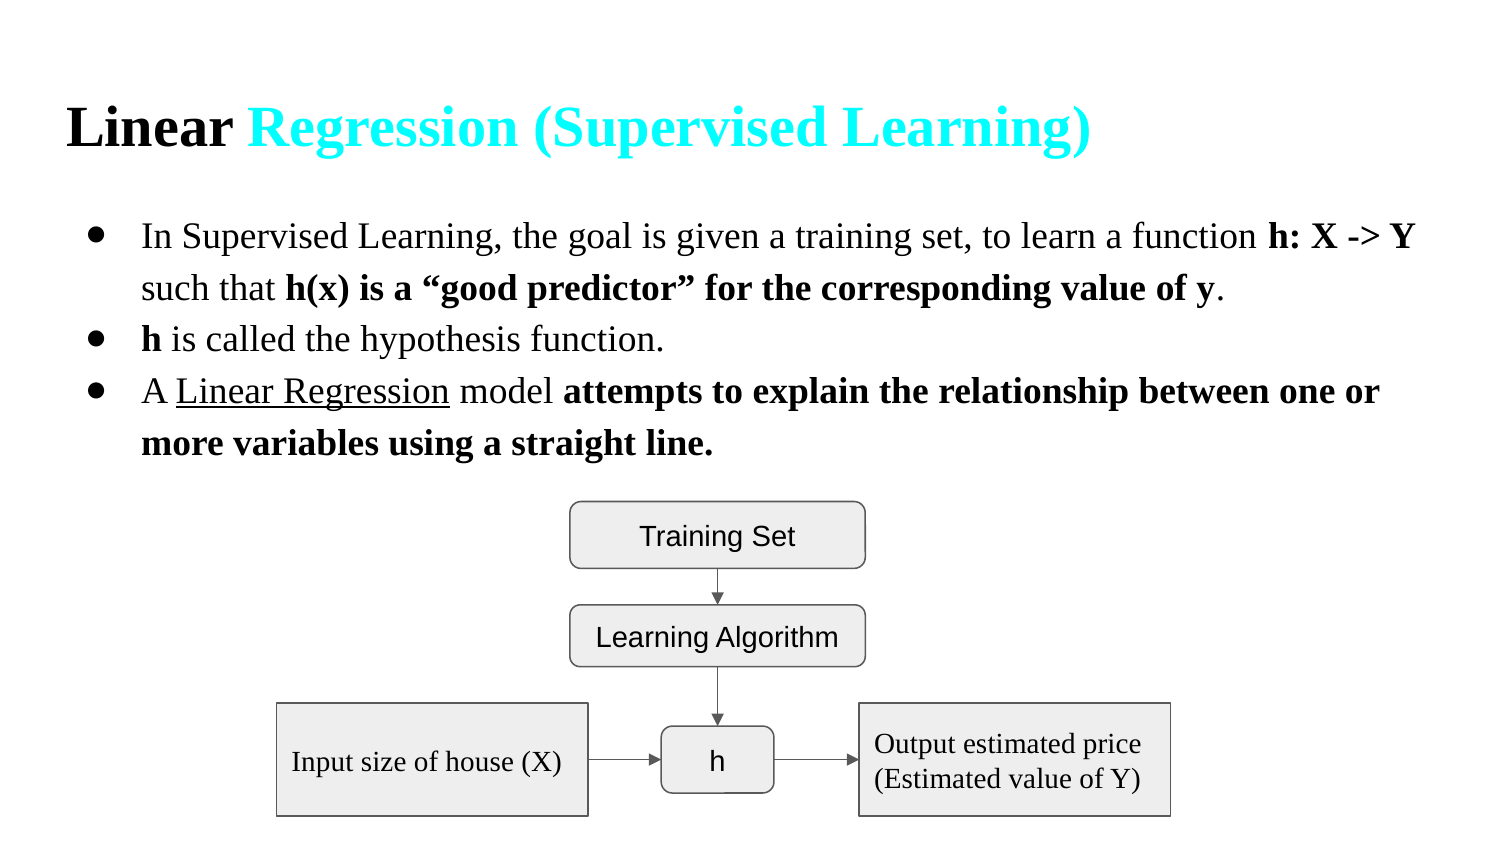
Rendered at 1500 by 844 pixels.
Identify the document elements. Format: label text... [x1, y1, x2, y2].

text_box Input size of house (X) [276, 702, 588, 817]
text_box h [661, 726, 774, 794]
title Linear Regression (Supervised Learning) [51, 72, 1449, 167]
text_box Output estimated price (Estimated value of Y) [859, 702, 1171, 817]
text_box Training Set [569, 501, 866, 569]
text_box Learning Algorithm [569, 604, 866, 667]
list In Supervised Learning, the goal is given a training set, to learn a function h: X -> Y such that h(x) is a “good predictor” for the corresponding value of y. h is called the hypothesis function. A Linear Regression model attempts to explain the relationship between one or more variables using a straight line. [51, 189, 1449, 750]
